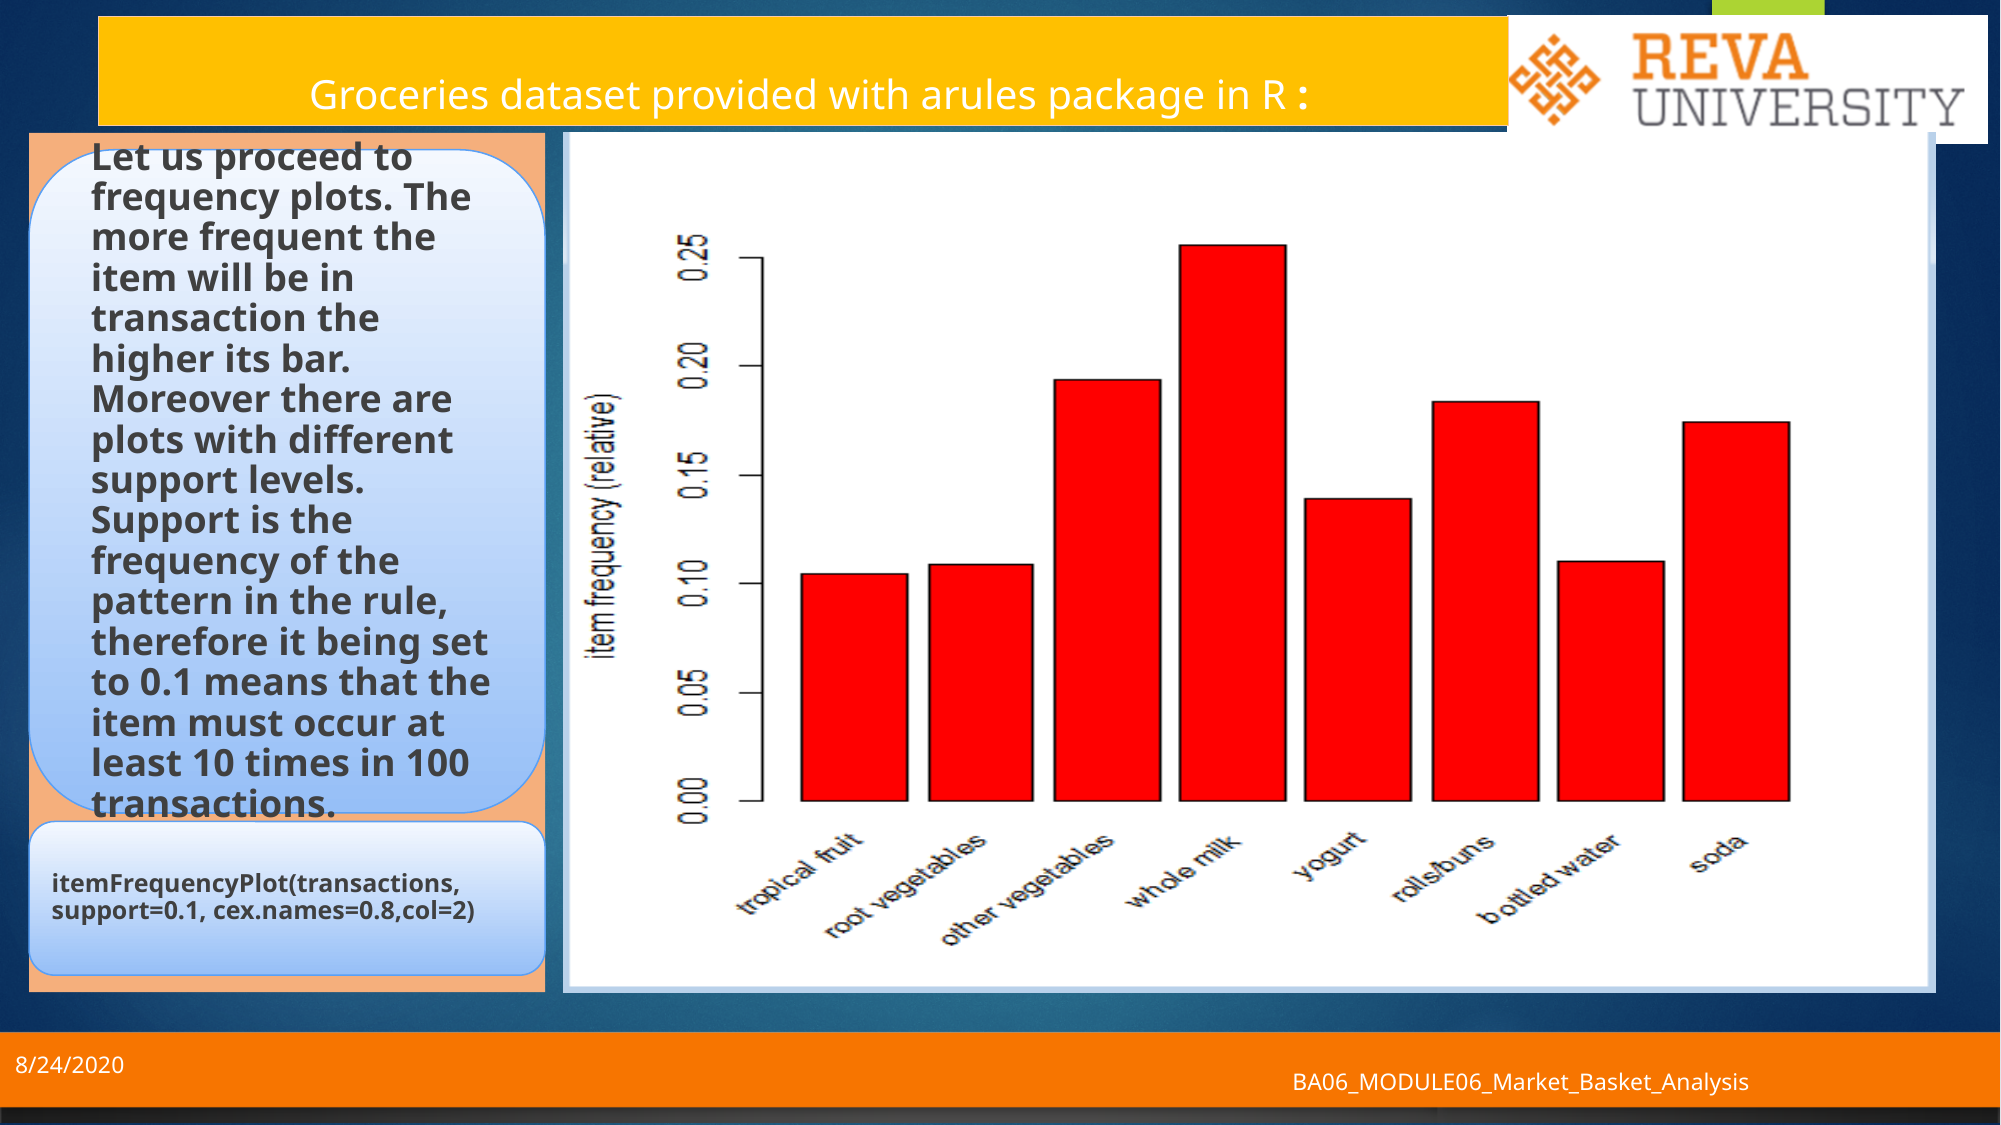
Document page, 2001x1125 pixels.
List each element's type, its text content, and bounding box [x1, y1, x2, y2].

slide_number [0, 1042, 588, 1103]
footer BA06_MODULE06_Market_Basket_Analysis [1277, 1042, 1953, 1103]
text_box Groceries dataset provided with arules package in R : [98, 16, 1509, 126]
picture [0, 0, 2000, 1125]
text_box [28, 132, 546, 993]
